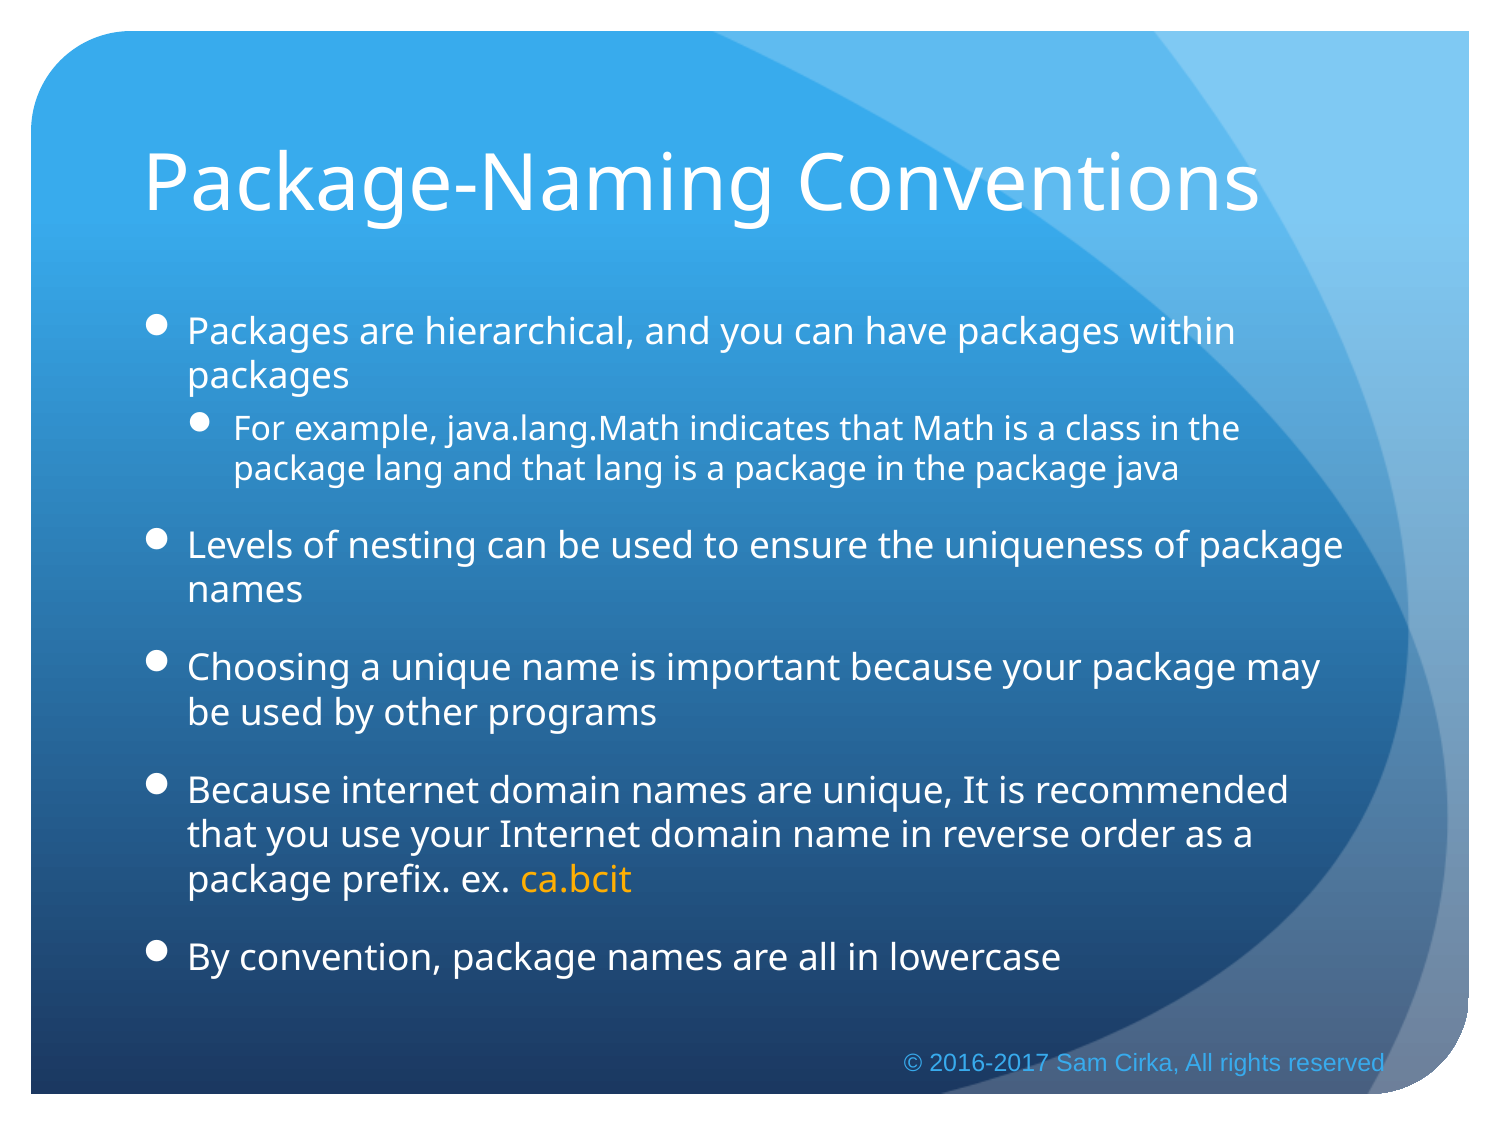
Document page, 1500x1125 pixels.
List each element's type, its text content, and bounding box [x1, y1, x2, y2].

picture [24, 30, 1473, 1094]
title Package-Naming Conventions [127, 62, 1372, 234]
list Packages are hierarchical, and you can have packages within packages For example, java.lang.Math indicates that Math is a class in the package lang and that lang is a package in the package java Levels of nesting can be used to ensure the uniqueness of package names Choosing a unique name is important because your package may be used by other programs Because internet domain names are unique, It is recommended that you use your Internet domain name in reverse order as a package prefix. ex. ca.bcit By convention, package names are all in lowercase [127, 299, 1372, 991]
footer © 2016-2017 Sam Cirka, All rights reserved [542, 1031, 1402, 1092]
